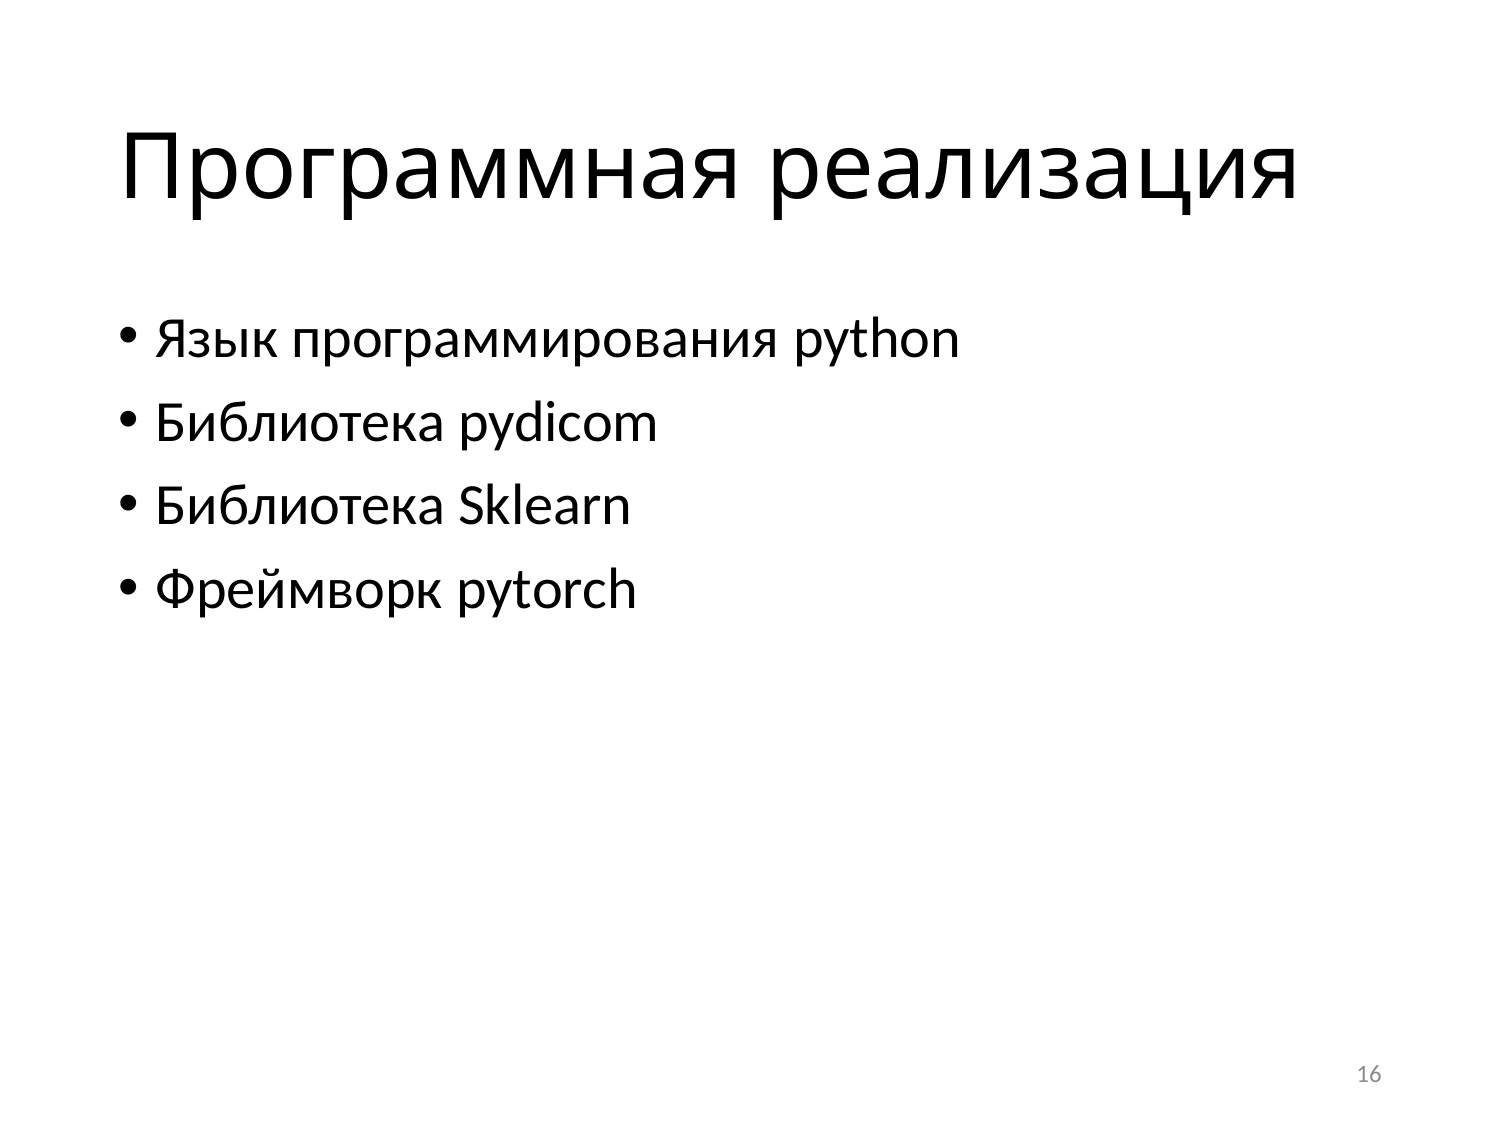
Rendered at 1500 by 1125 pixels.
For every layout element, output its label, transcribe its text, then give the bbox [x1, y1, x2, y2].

list Язык программирования python Библиотека pydicom Библиотека Sklearn Фреймворк pytorch [103, 299, 1397, 1014]
slide_number 16 [1059, 1042, 1397, 1103]
title Программная реализация [103, 59, 1397, 278]
